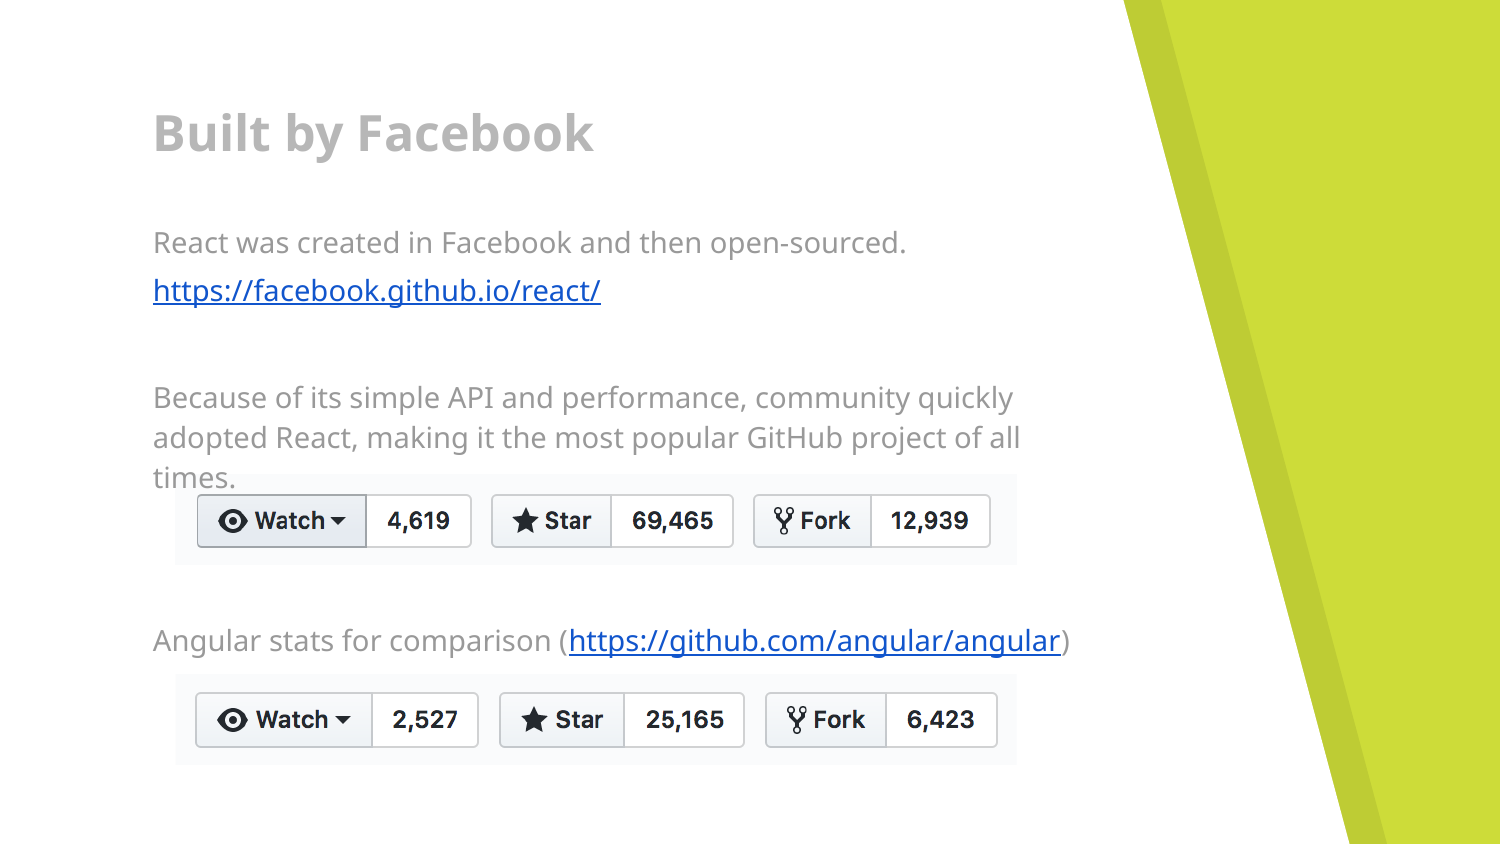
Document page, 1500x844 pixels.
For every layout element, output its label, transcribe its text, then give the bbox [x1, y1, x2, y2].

text_box React was created in Facebook and then open-sourced. https://facebook.github.io/react/ [137, 209, 1107, 342]
picture [175, 674, 1017, 765]
title Built by Facebook [137, 109, 926, 177]
picture [175, 474, 1018, 565]
text_box Because of its simple API and performance, community quickly adopted React, making it the most popular GitHub project of all times. [137, 359, 1107, 492]
text_box Angular stats for comparison (https://github.com/angular/angular) [137, 601, 1107, 692]
